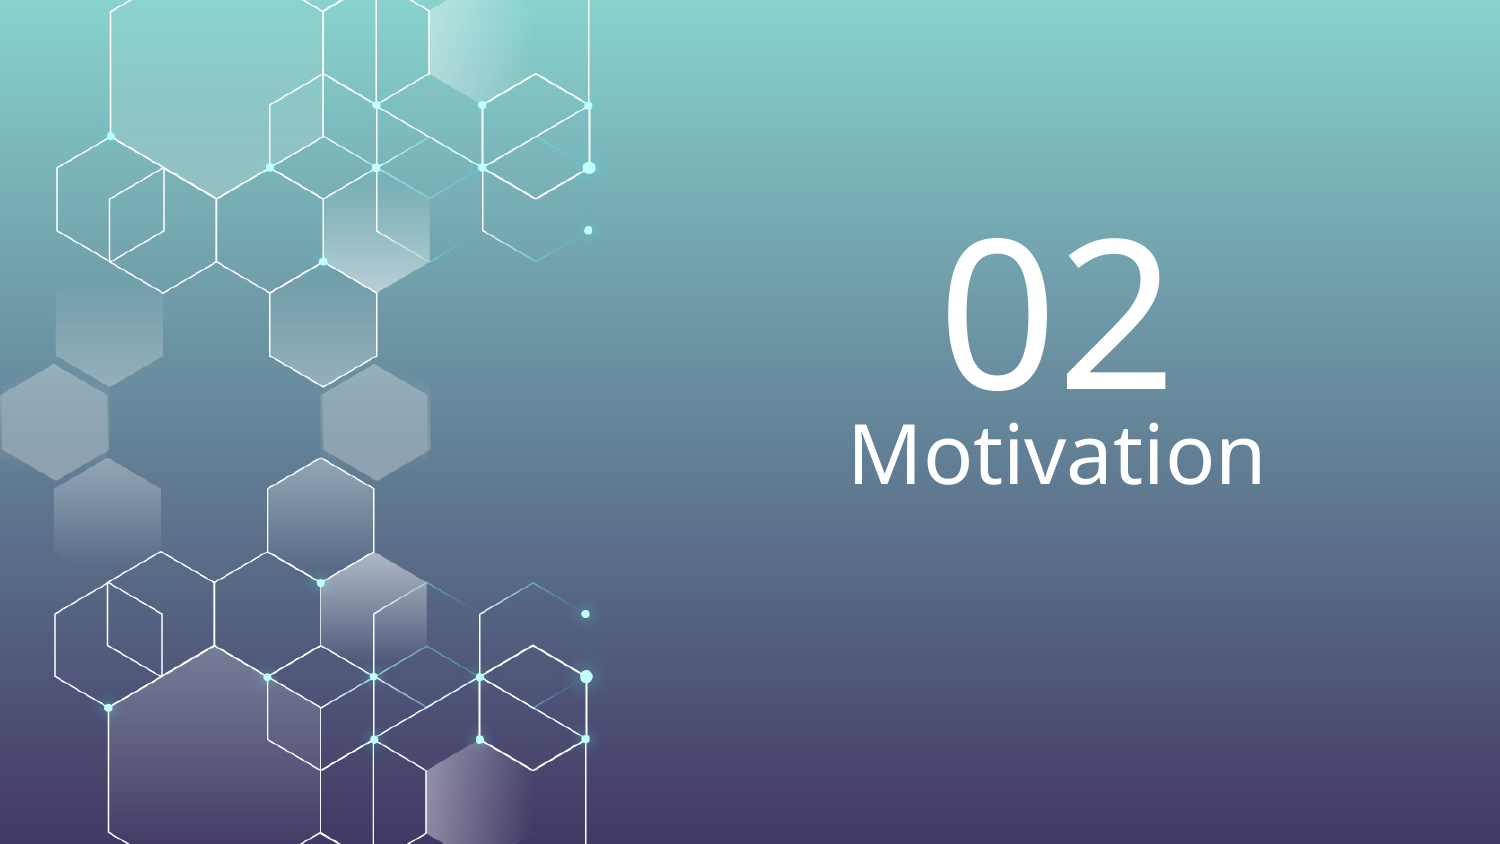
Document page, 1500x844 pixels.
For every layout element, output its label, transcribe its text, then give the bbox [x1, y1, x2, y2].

title 02 [704, 216, 1411, 397]
picture [0, 0, 627, 844]
title Motivation [704, 397, 1411, 494]
